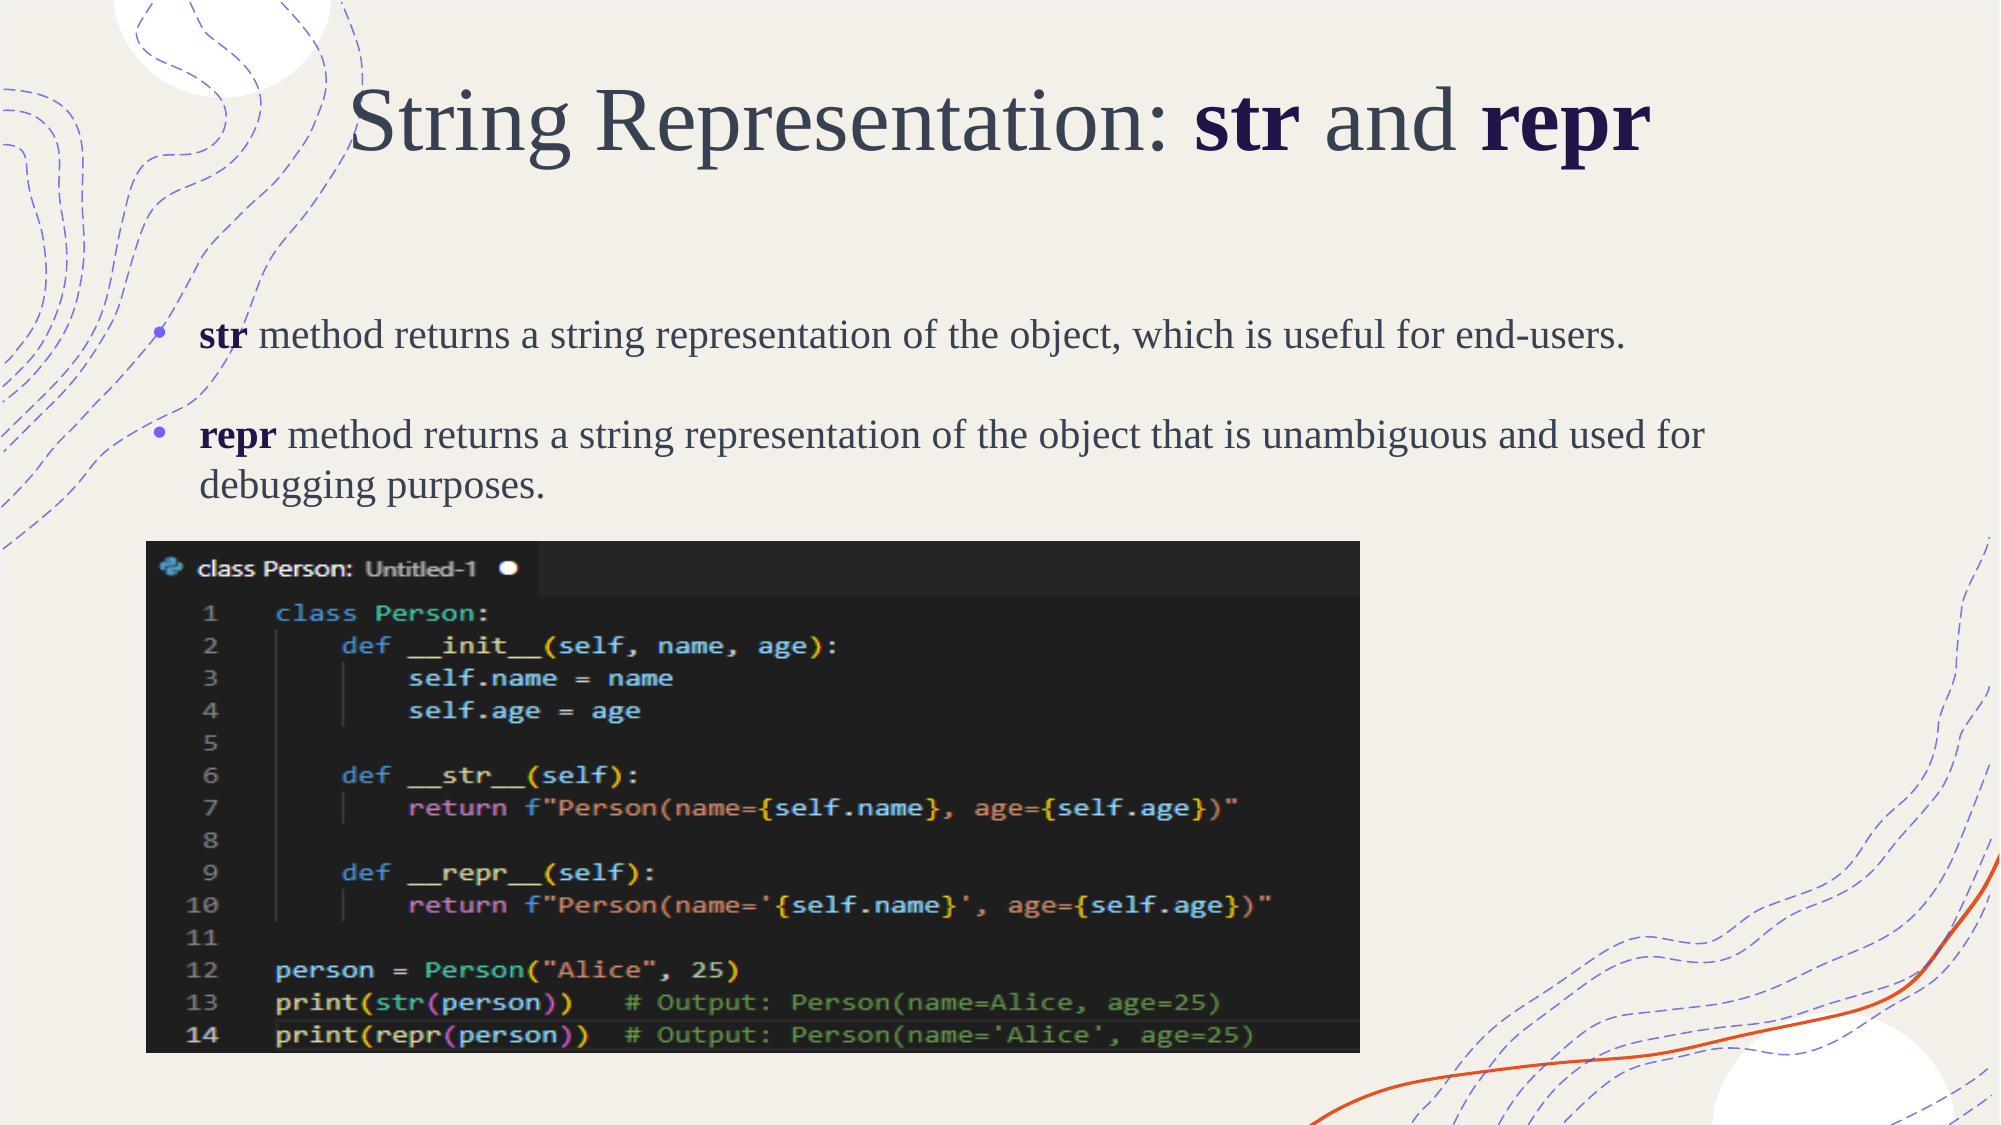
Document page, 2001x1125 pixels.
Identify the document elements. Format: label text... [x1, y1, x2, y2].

picture [146, 541, 1360, 1053]
list str method returns a string representation of the object, which is useful for end-users. repr method returns a string representation of the object that is unambiguous and used for debugging purposes. [137, 299, 1863, 1014]
title String Representation: str and repr [137, 59, 1863, 278]
